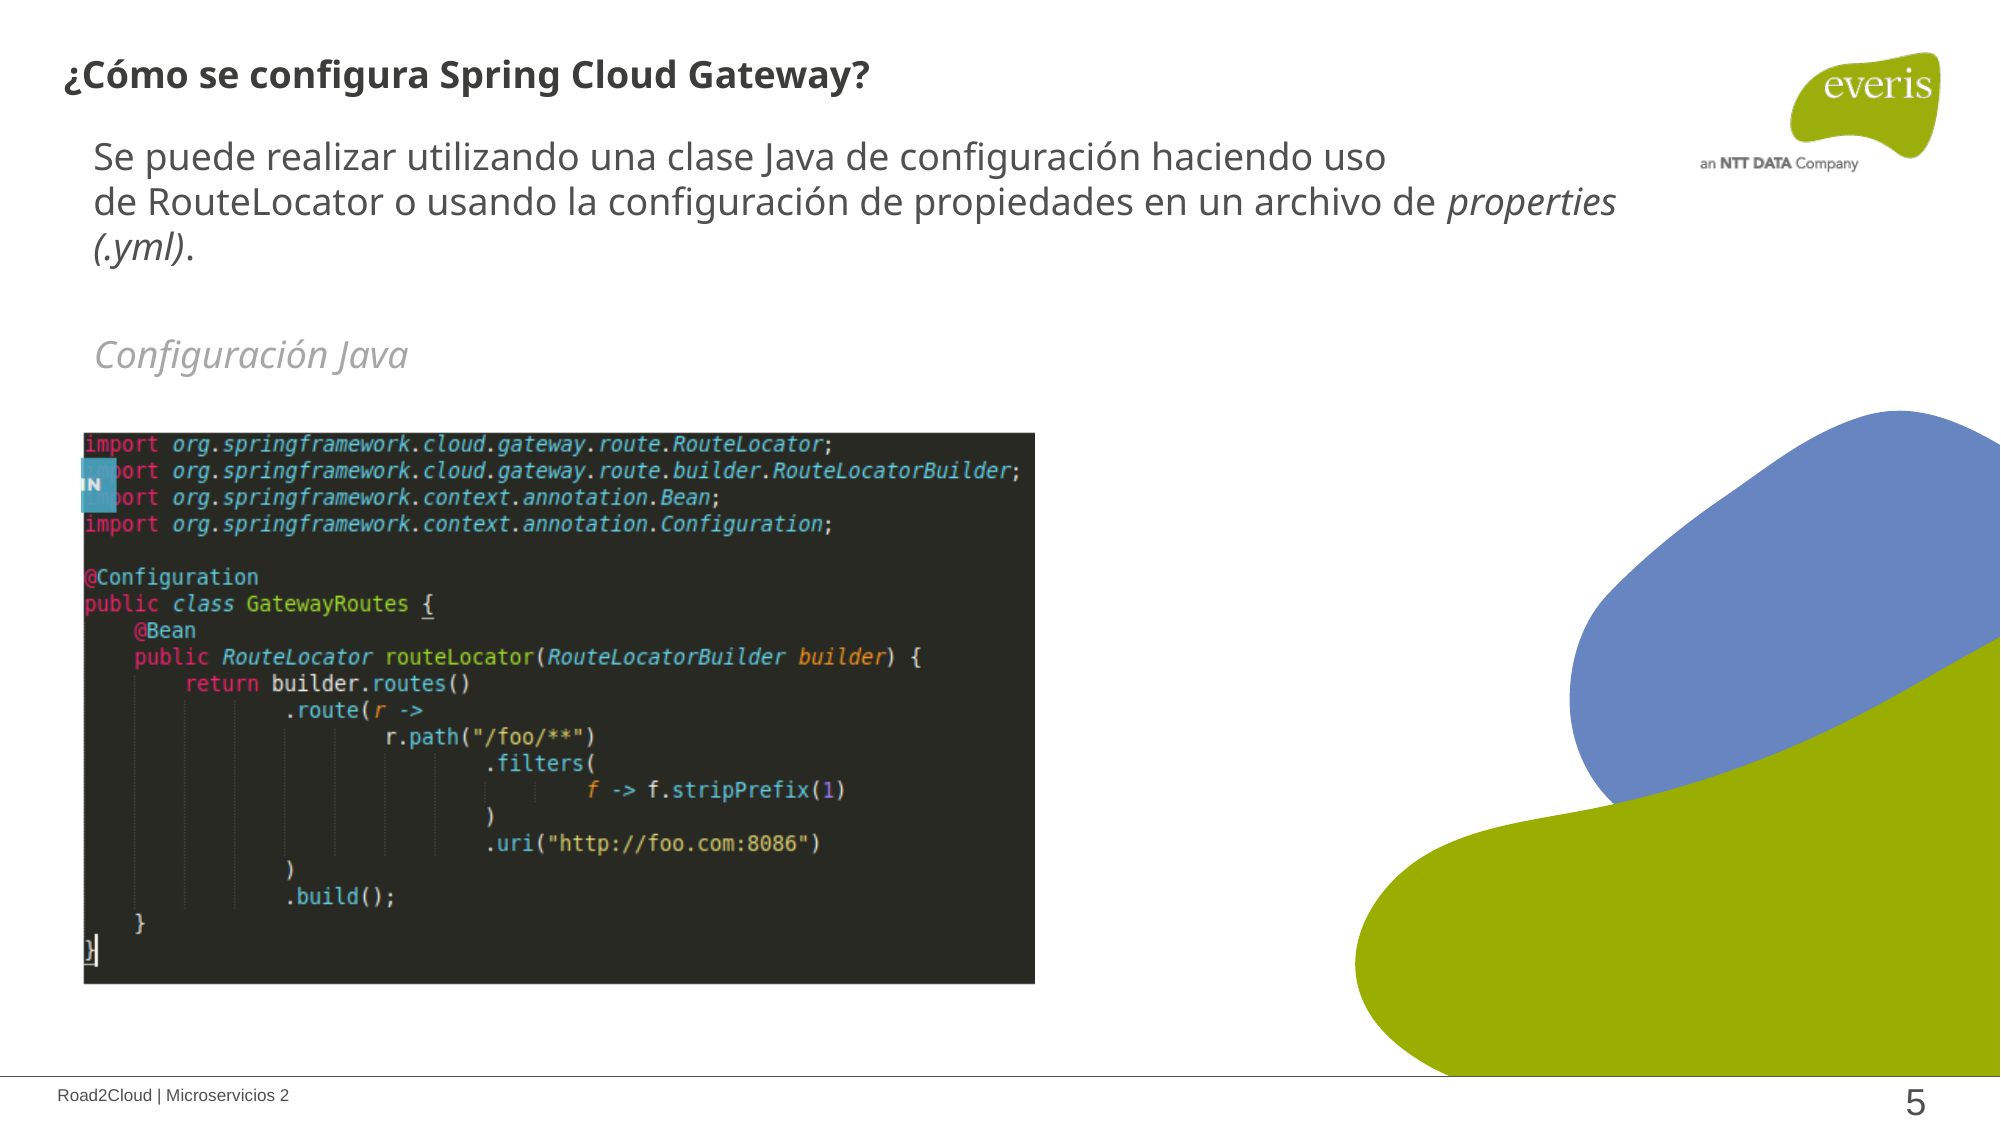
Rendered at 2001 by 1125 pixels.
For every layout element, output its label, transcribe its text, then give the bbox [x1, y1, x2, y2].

slide_number 5 [1890, 1070, 1990, 1125]
text_box Se puede realizar utilizando una clase Java de configuración haciendo uso de RouteLocator o usando la configuración de propiedades en un archivo de properties (.yml). [78, 125, 1638, 276]
text_box Configuración Java [79, 323, 1081, 384]
list ¿Cómo se configura Spring Cloud Gateway? [49, 48, 963, 96]
picture [1690, 48, 1951, 177]
picture [81, 430, 1035, 989]
